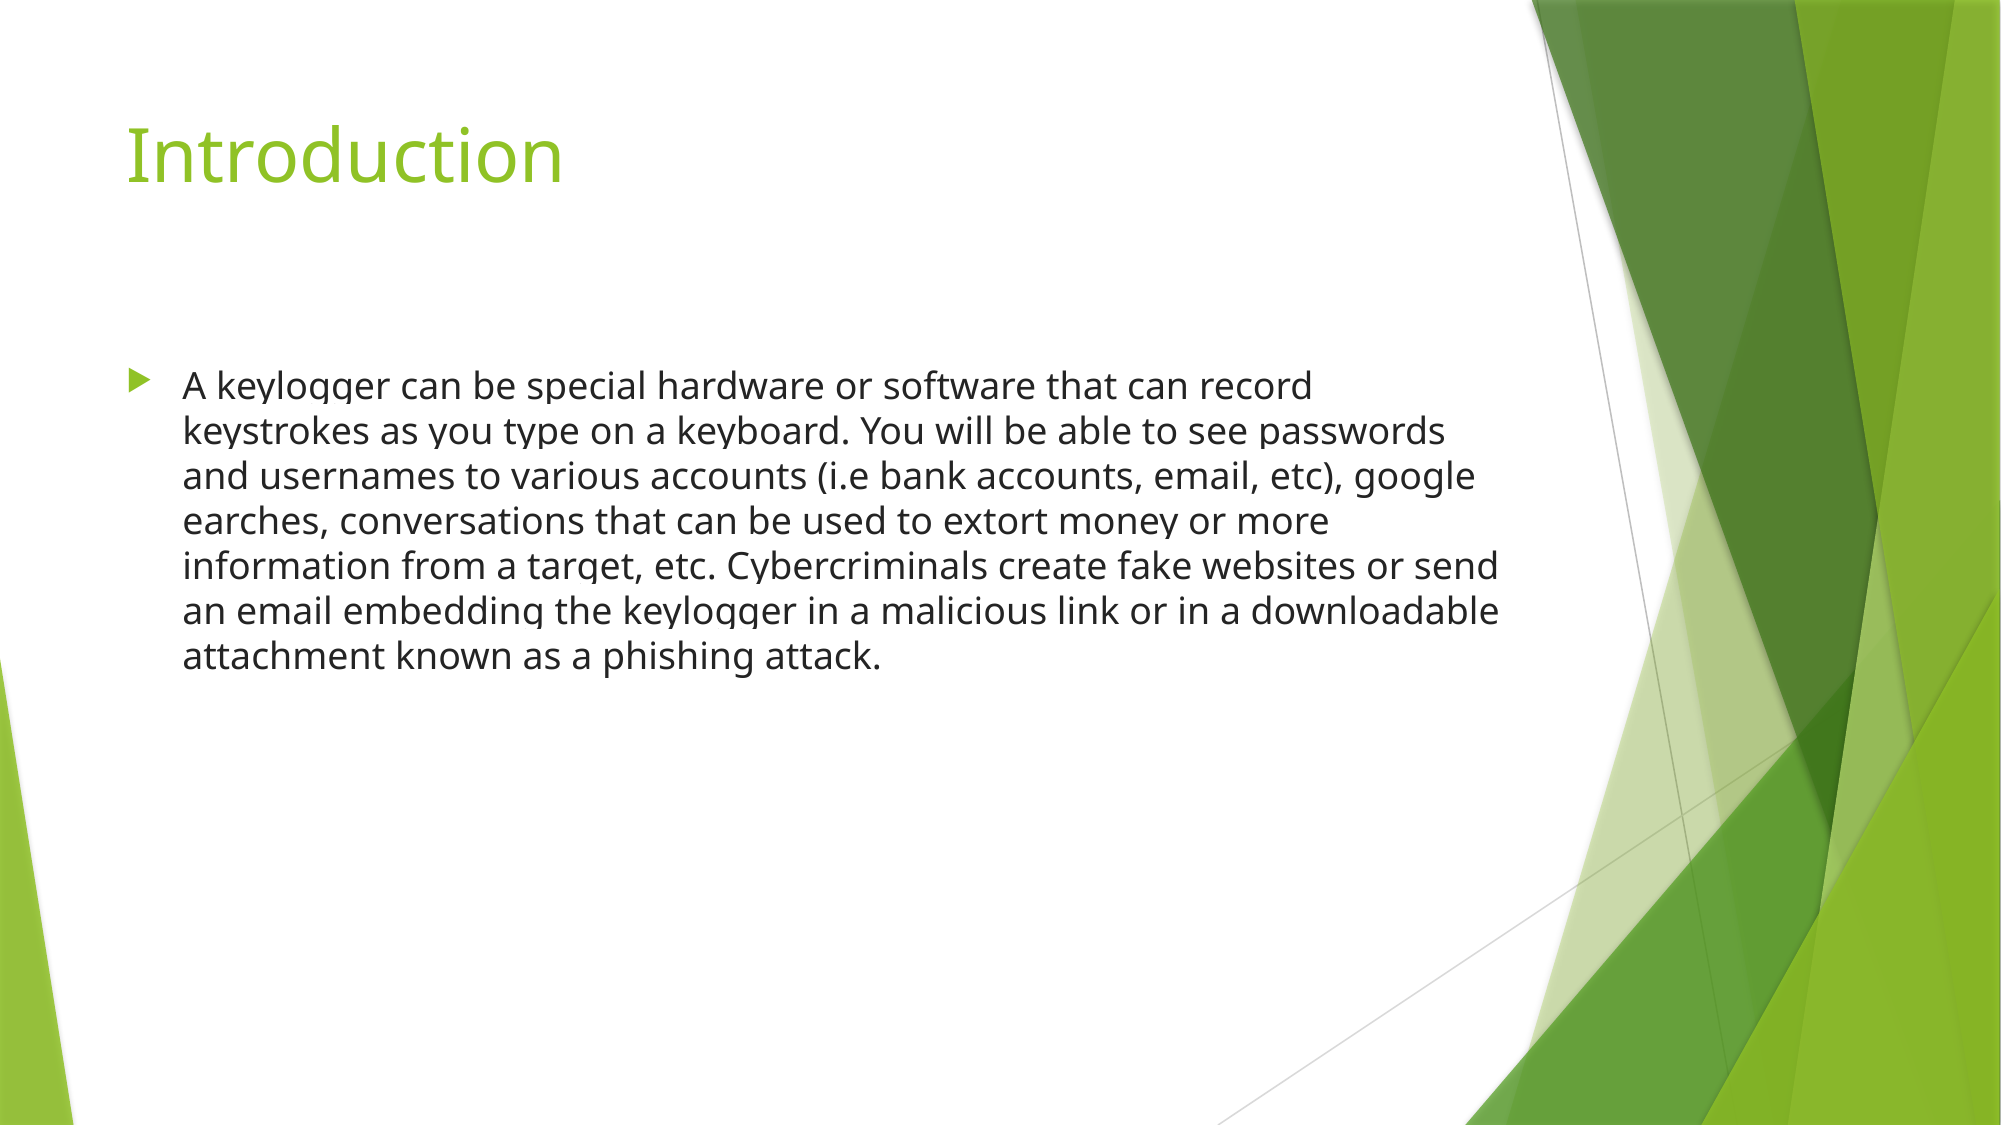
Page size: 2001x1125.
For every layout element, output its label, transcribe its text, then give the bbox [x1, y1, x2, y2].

list A keylogger can be special hardware or software that can record keystrokes as you type on a keyboard. You will be able to see passwords and usernames to various accounts (i.e bank accounts, email, etc), google earches, conversations that can be used to extort money or more information from a target, etc. Cybercriminals create fake websites or send an email embedding the keylogger in a malicious link or in a downloadable attachment known as a phishing attack. [111, 354, 1522, 992]
title Introduction [111, 99, 1522, 317]
